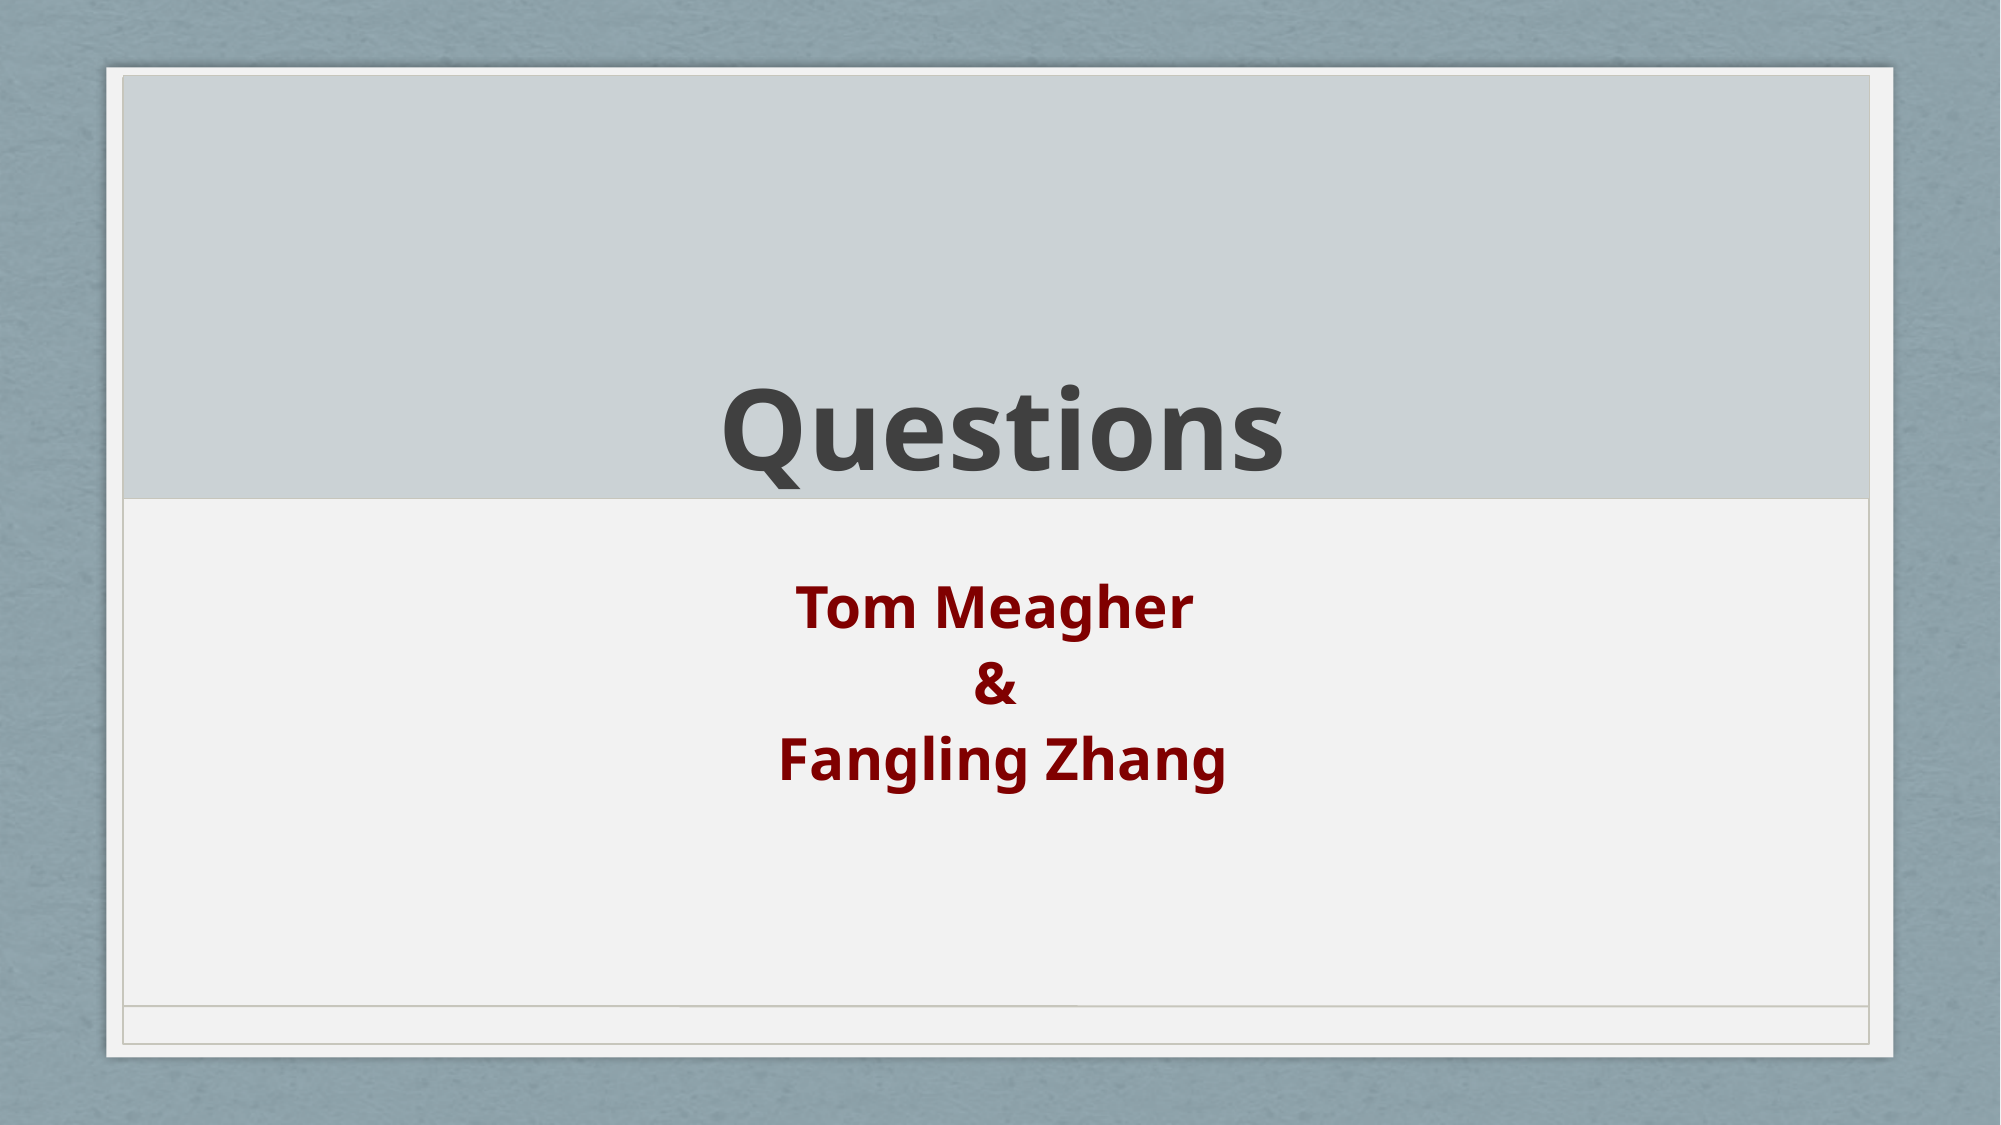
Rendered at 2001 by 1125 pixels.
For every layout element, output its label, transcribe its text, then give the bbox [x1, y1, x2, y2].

title Questions [199, 183, 1807, 501]
picture [0, 0, 2001, 1125]
subtitle Tom Meagher & Fangling Zhang [199, 561, 1807, 851]
